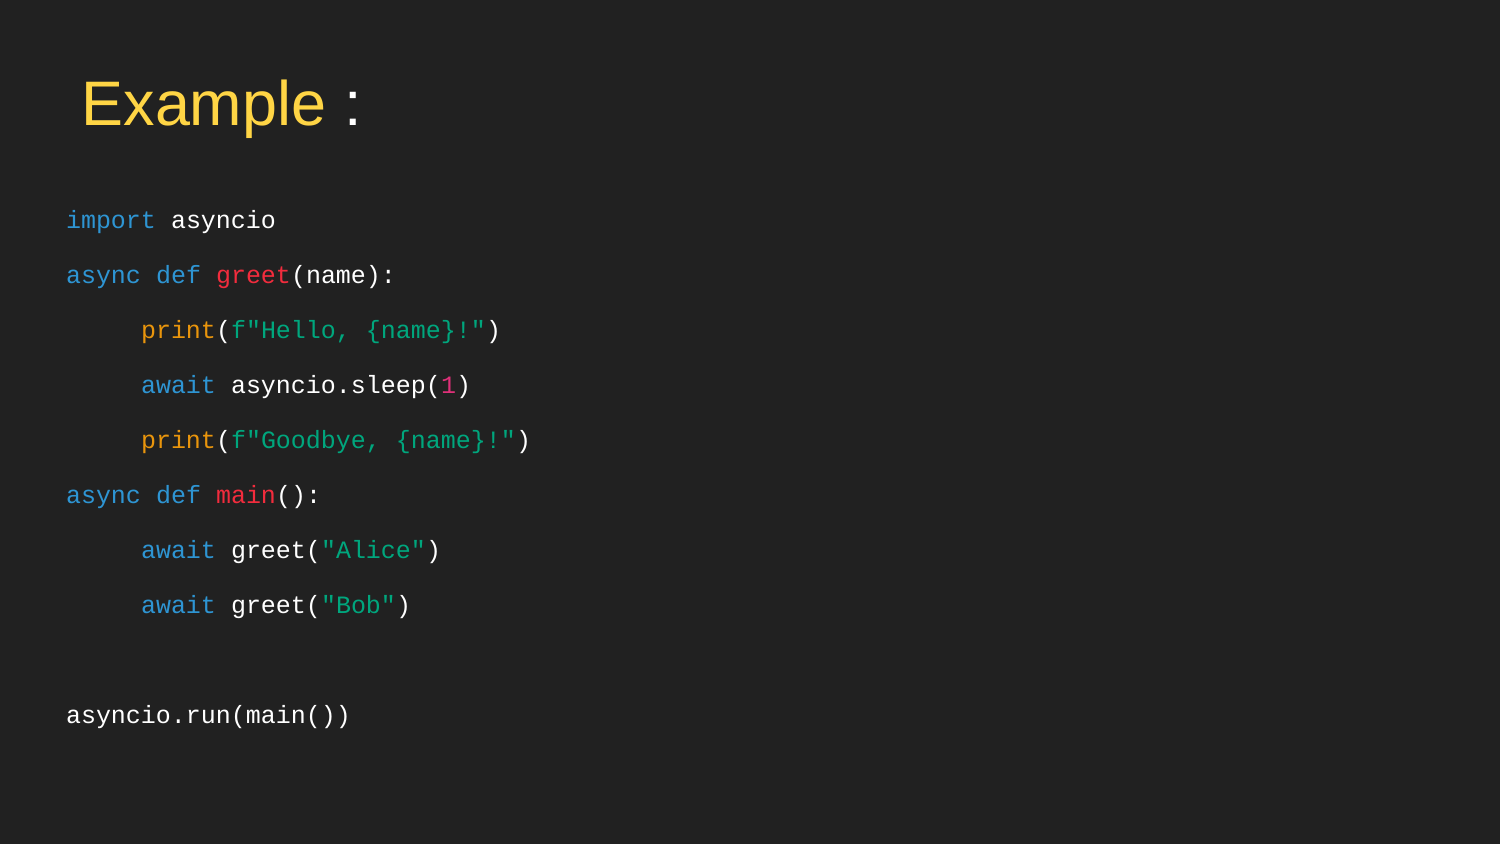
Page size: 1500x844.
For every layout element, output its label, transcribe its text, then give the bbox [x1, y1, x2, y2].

title Example : [66, 48, 1465, 142]
list import asyncio async def greet(name): print(f"Hello, {name}!") await asyncio.sleep(1) print(f"Goodbye, {name}!") async def main(): await greet("Alice") await greet("Bob") asyncio.run(main()) [51, 189, 1449, 750]
